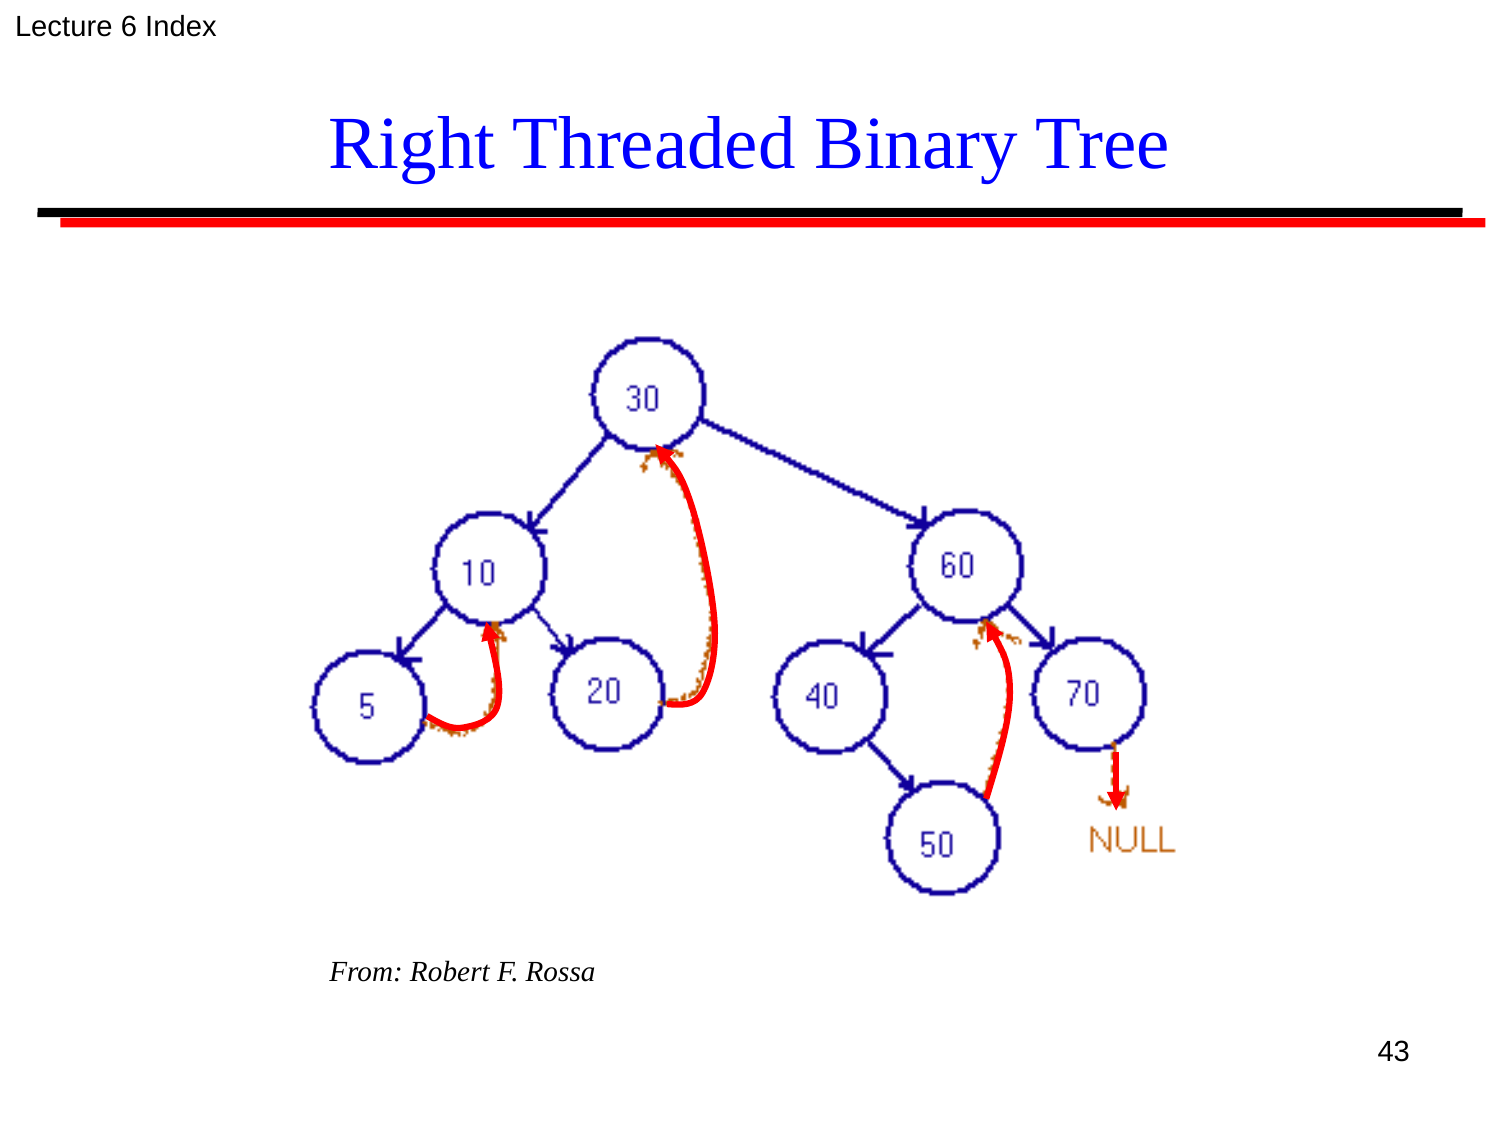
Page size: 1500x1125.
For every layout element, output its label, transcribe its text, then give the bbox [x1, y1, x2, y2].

title Right Threaded Binary Tree [75, 223, 1425, 233]
footer Lecture 6 Index [0, 0, 656, 79]
picture [299, 294, 1263, 1063]
slide_number 43 [1074, 1024, 1425, 1103]
title Right Threaded Binary Tree [75, 45, 1425, 212]
title Right Threaded Binary Tree [75, 213, 1425, 222]
